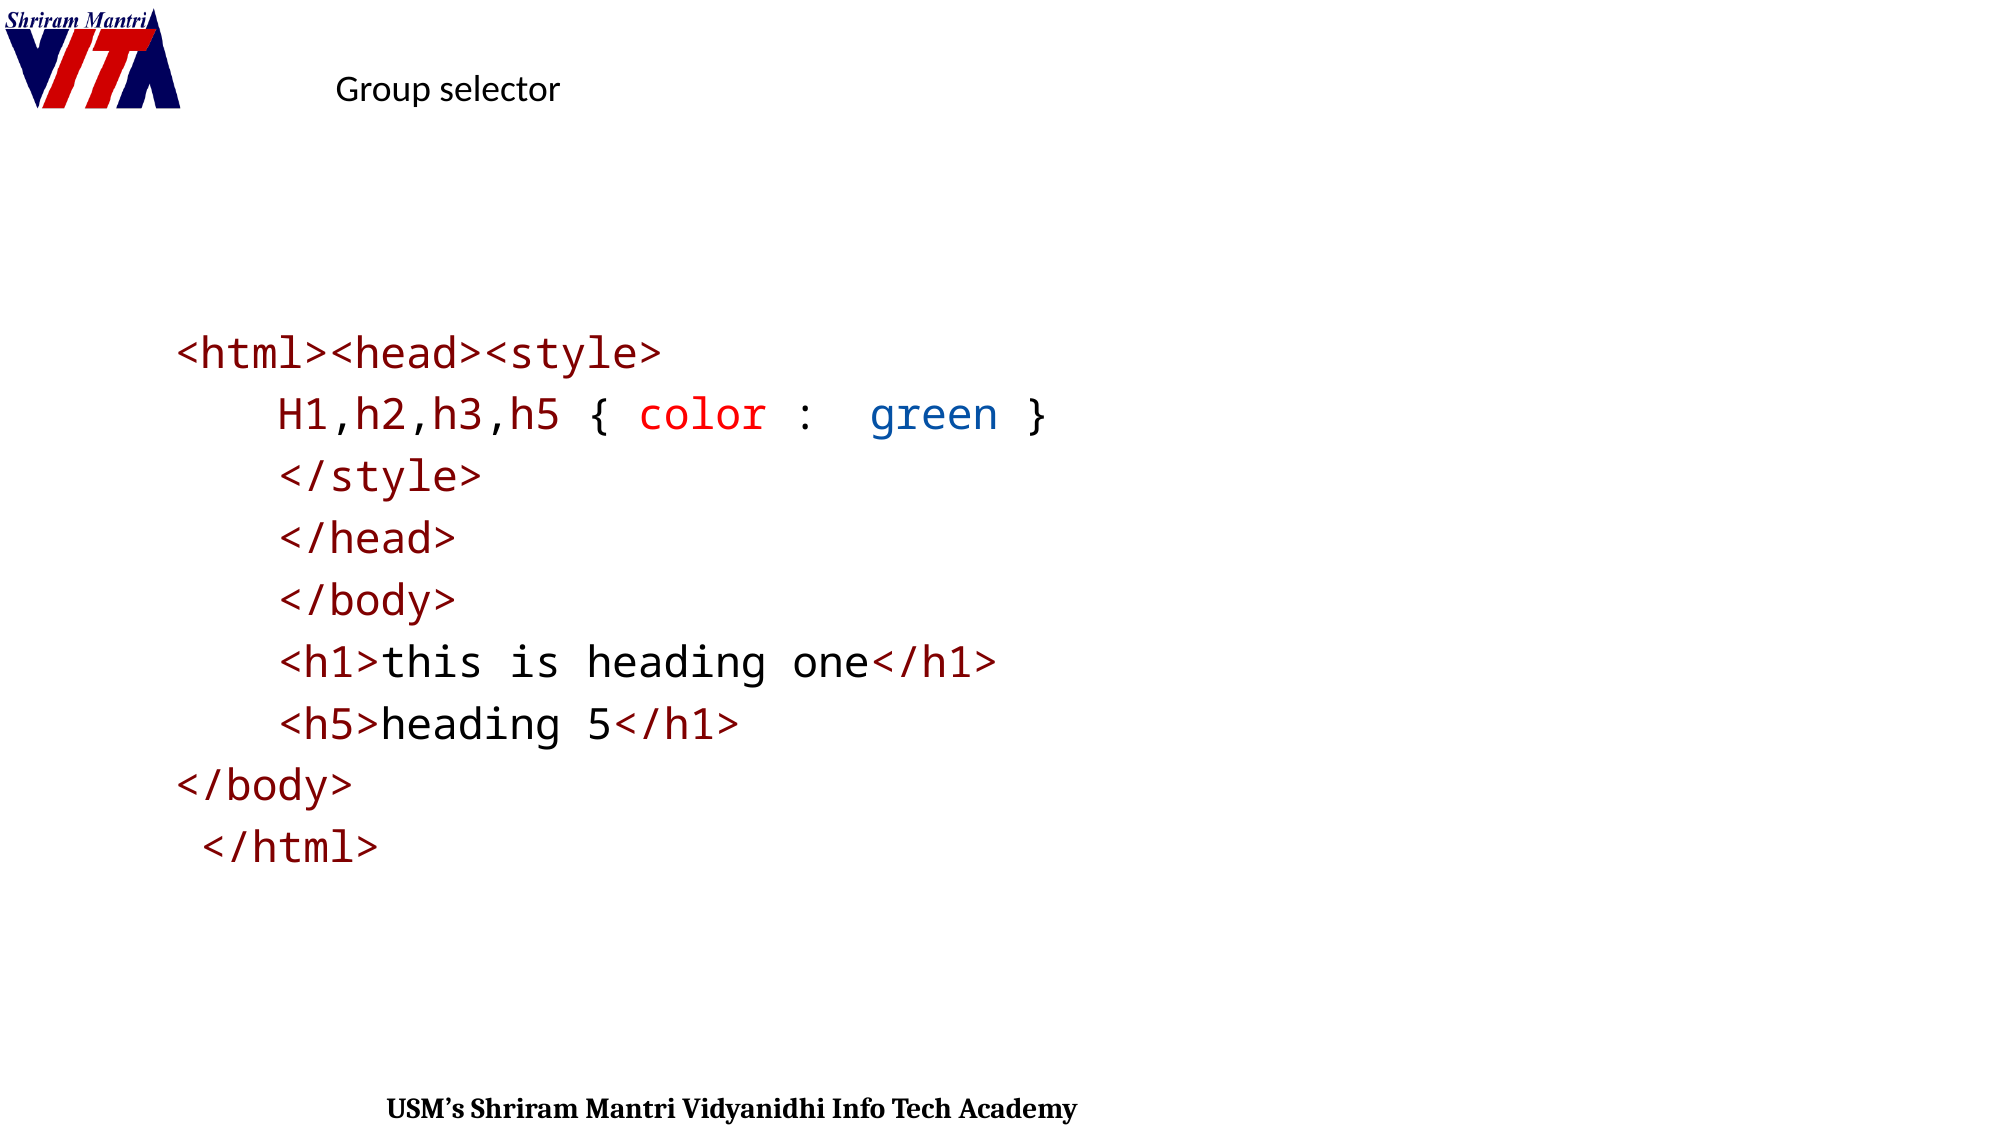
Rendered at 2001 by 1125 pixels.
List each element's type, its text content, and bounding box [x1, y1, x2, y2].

picture [0, 0, 198, 129]
list <html><head><style> H1,h2,h3,h5 { color : green } </style> </head> </body> <h1>this is heading one</h1> <h5>heading 5</h1> </body> </html> [159, 230, 1675, 1005]
text_box Group selector [320, 56, 646, 117]
